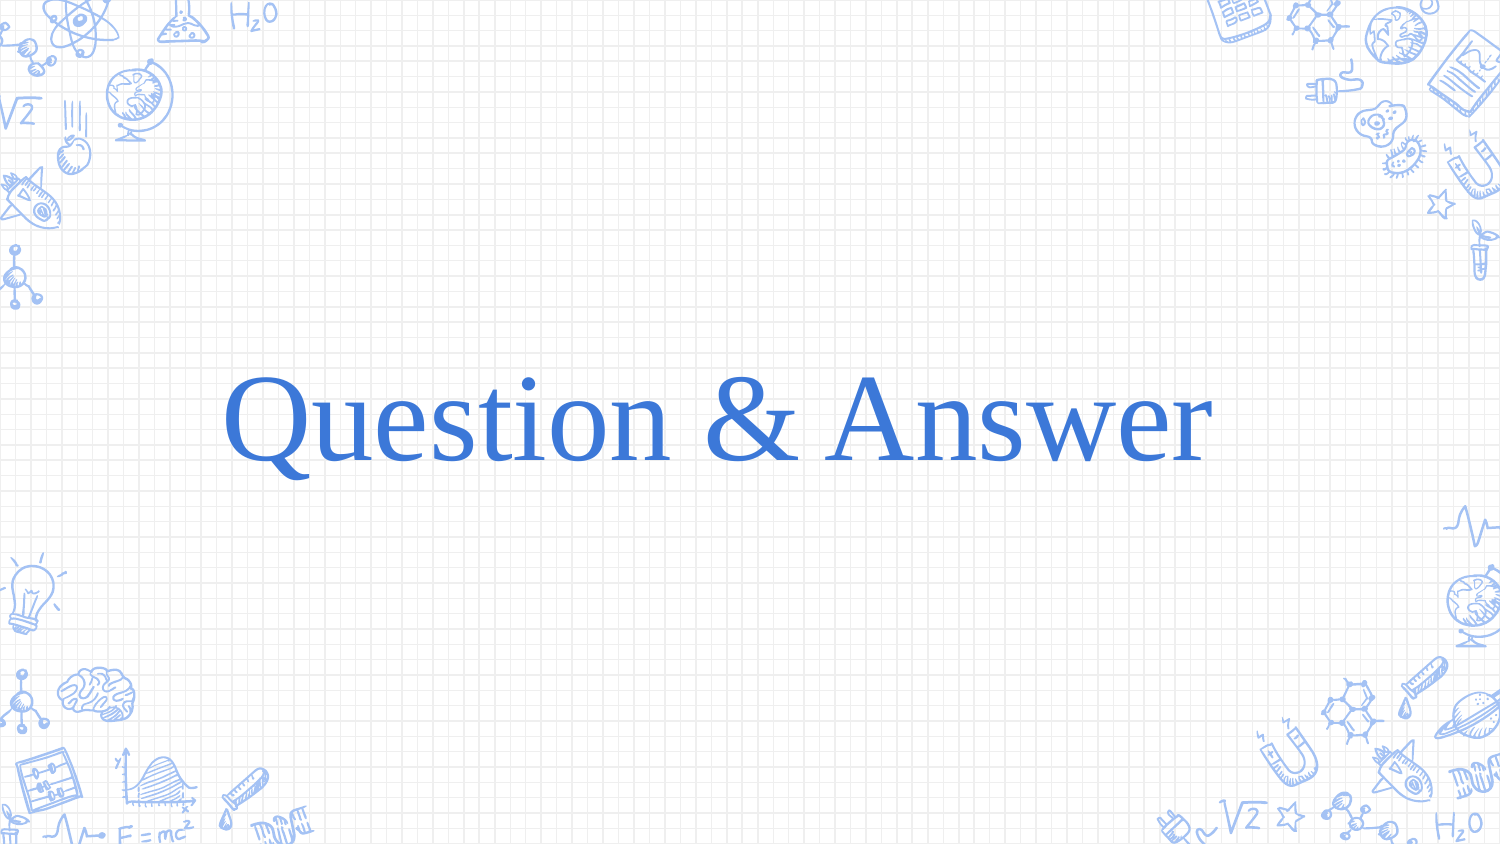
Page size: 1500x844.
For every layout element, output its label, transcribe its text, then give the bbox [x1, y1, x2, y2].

title Question & Answer [205, 310, 1395, 501]
